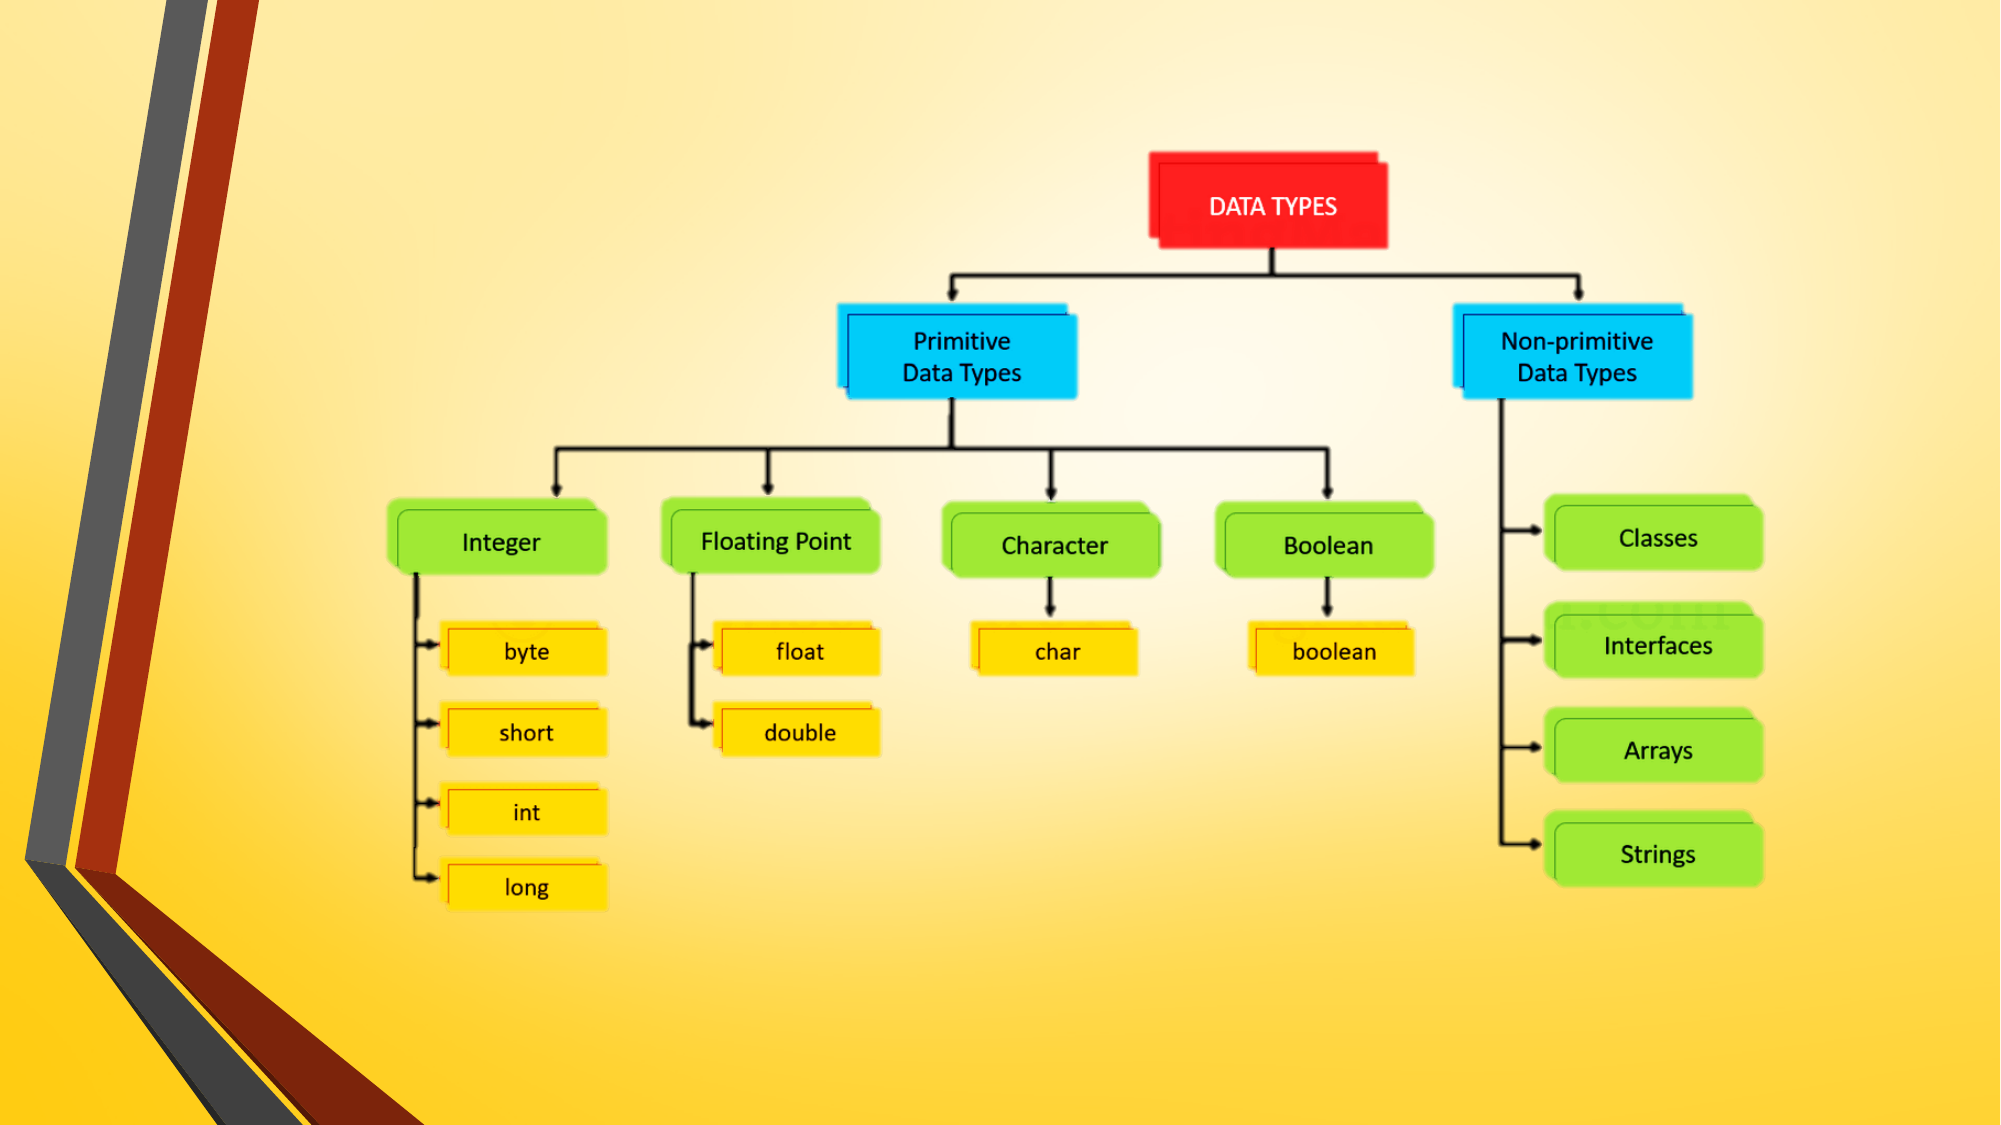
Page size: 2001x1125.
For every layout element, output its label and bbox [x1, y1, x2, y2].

picture [363, 126, 1791, 932]
